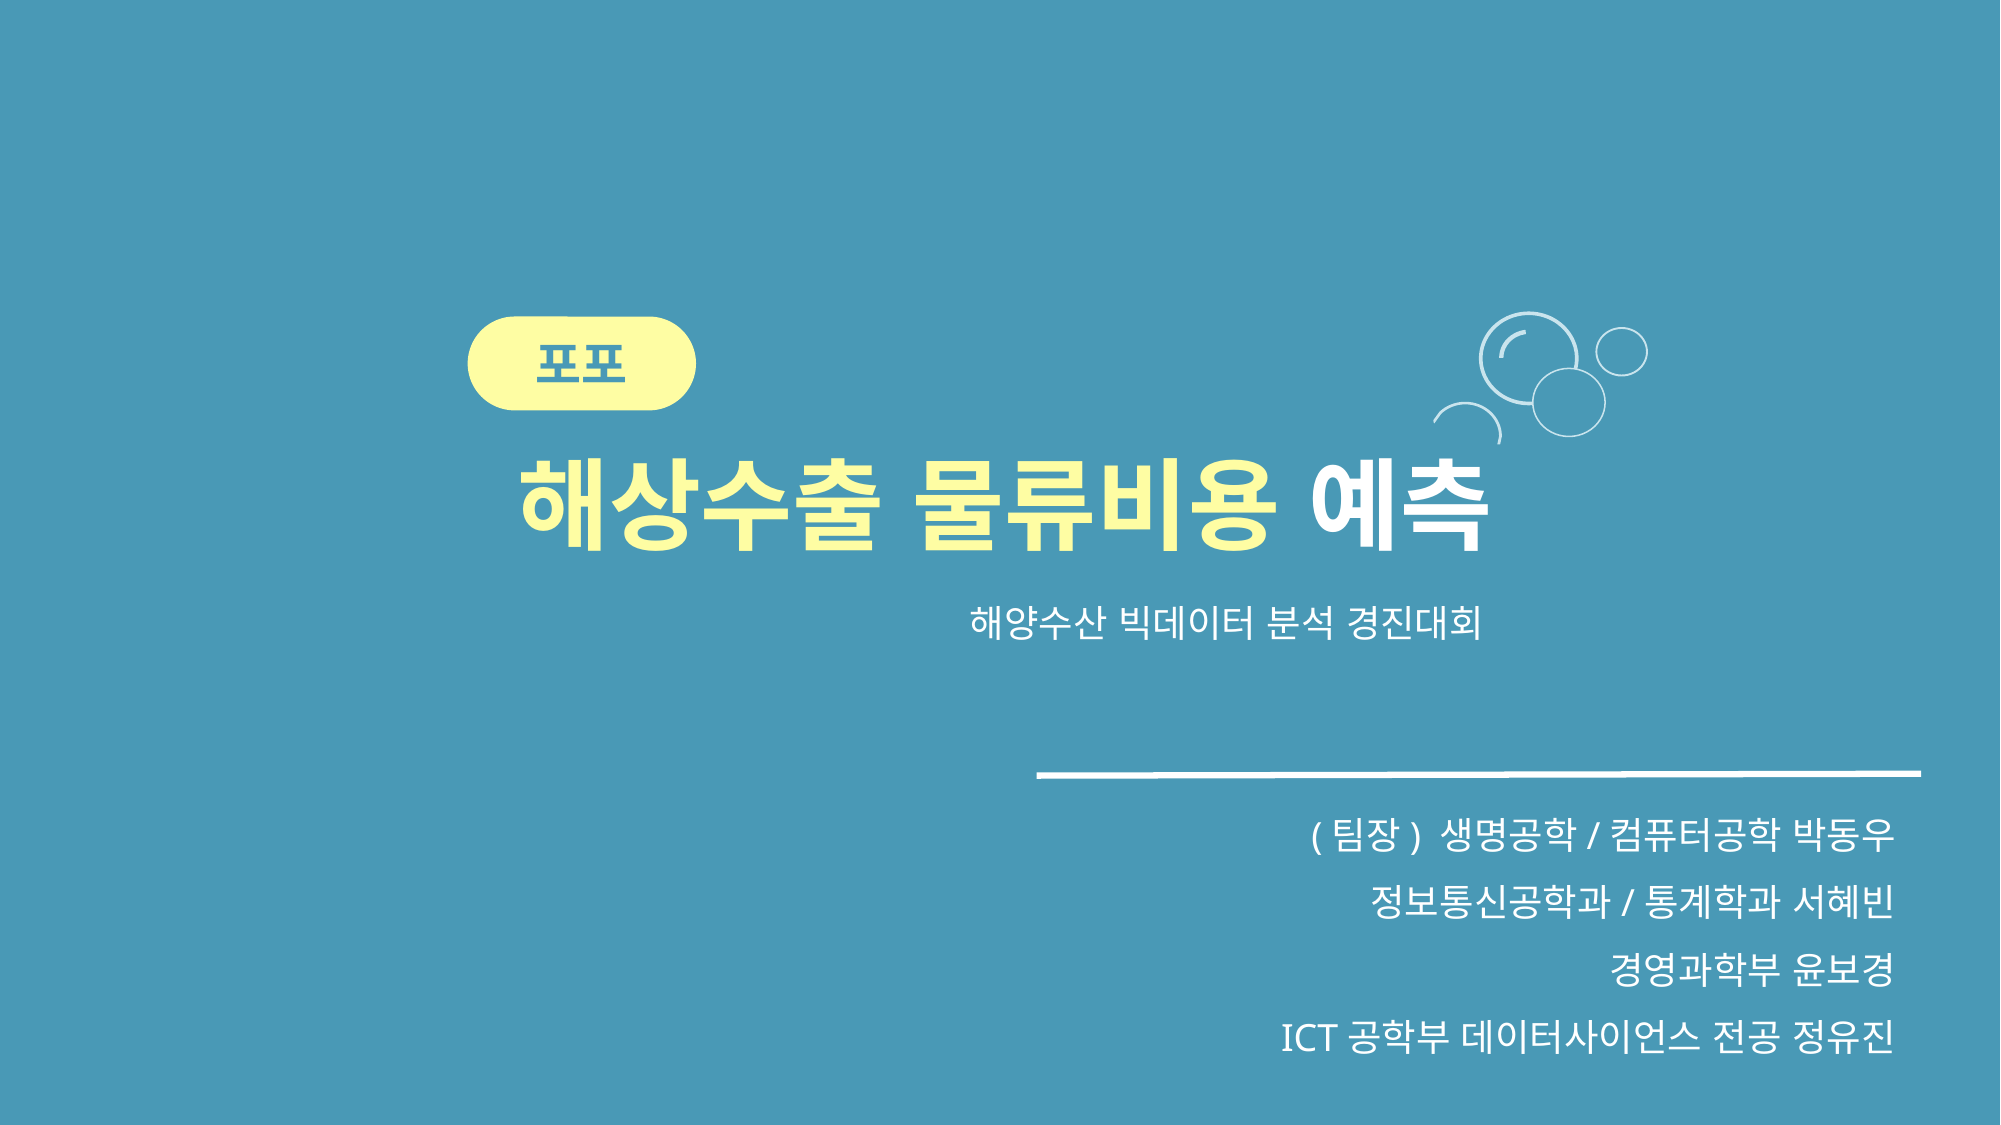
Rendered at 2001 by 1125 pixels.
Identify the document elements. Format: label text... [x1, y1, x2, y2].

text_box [1433, 311, 1648, 445]
text_box 해상수출 물류비용 예측 [373, 435, 1508, 571]
text_box (팀장) 생명공학/컴퓨터공학 박동우 정보통신공학과/통계학과 서혜빈 경영과학부 윤보경 ICT공학부 데이터사이언스 전공 정유진 [910, 781, 1911, 1067]
text_box 해양수산 빅데이터 분석 경진대회 [499, 569, 1499, 652]
text_box 포포 [466, 315, 698, 412]
